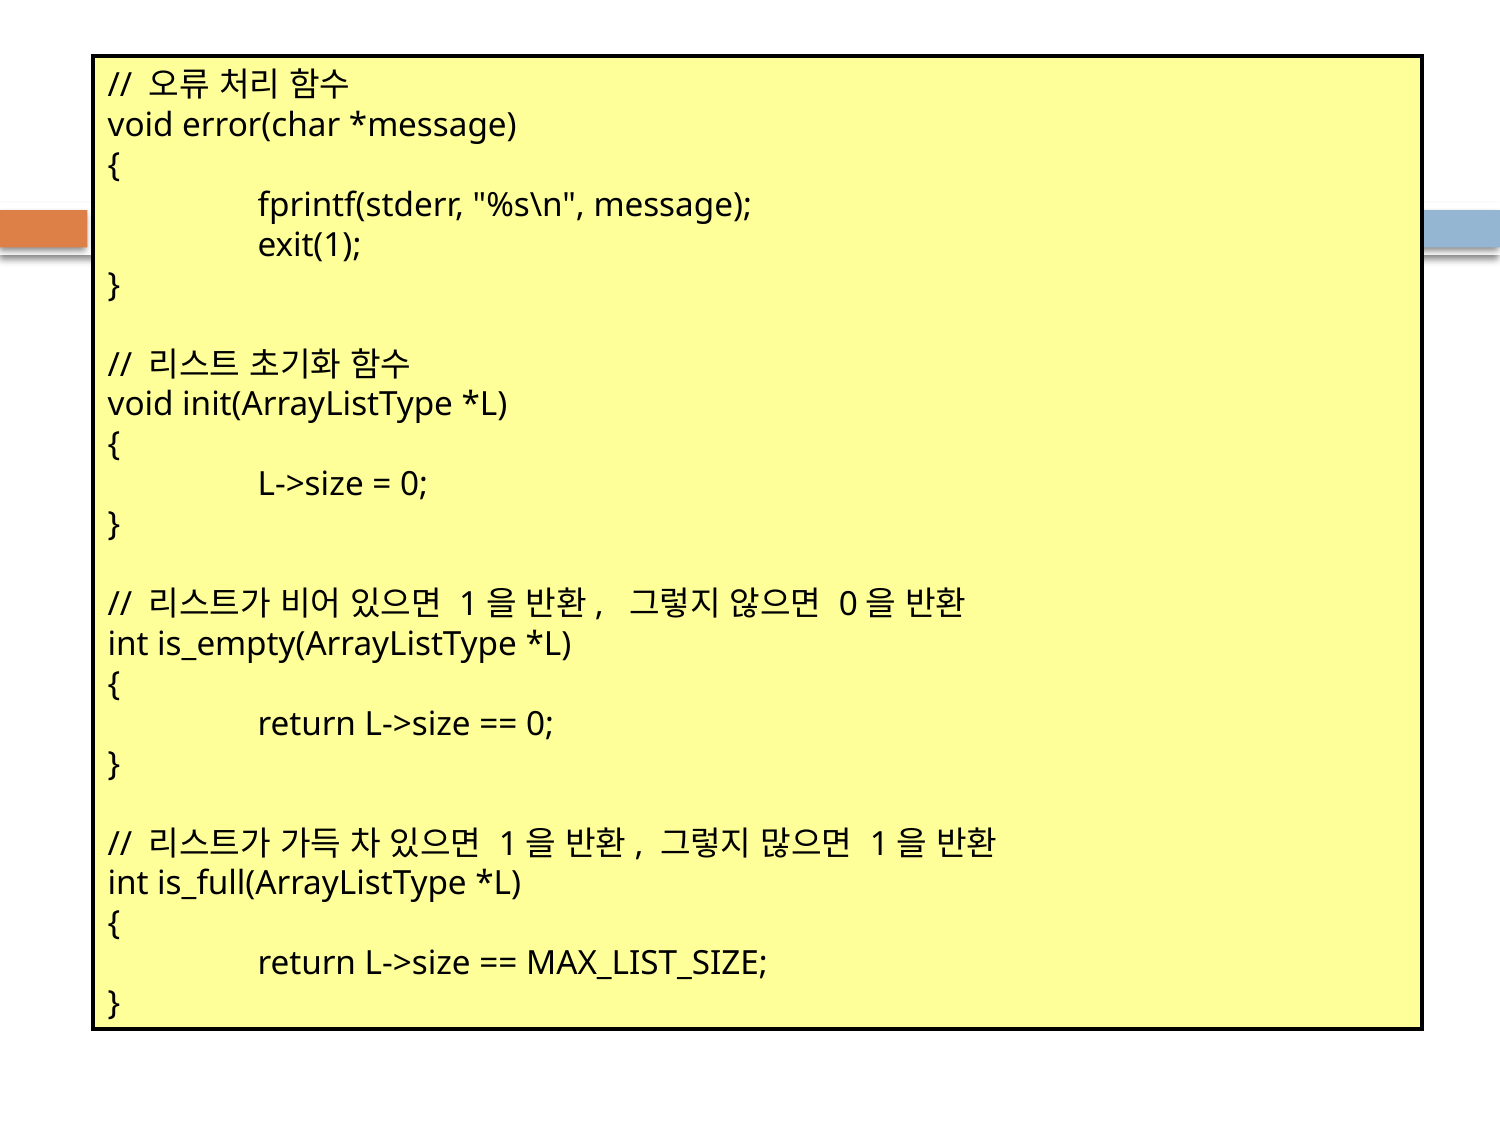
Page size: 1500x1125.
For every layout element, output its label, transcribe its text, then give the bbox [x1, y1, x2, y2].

text_box // 오류 처리 함수 void error(char *message) { fprintf(stderr, "%s\n", message); exit(1); } // 리스트 초기화 함수 void init(ArrayListType *L) { L->size = 0; } // 리스트가 비어 있으면 1을 반환, 그렇지 않으면 0을 반환 int is_empty(ArrayListType *L) { return L->size == 0; } // 리스트가 가득 차 있으면 1을 반환, 그렇지 많으면 1을 반환 int is_full(ArrayListType *L) { return L->size == MAX_LIST_SIZE; } [92, 55, 1423, 1029]
title ArrayListType의 구현 [100, 37, 1438, 200]
